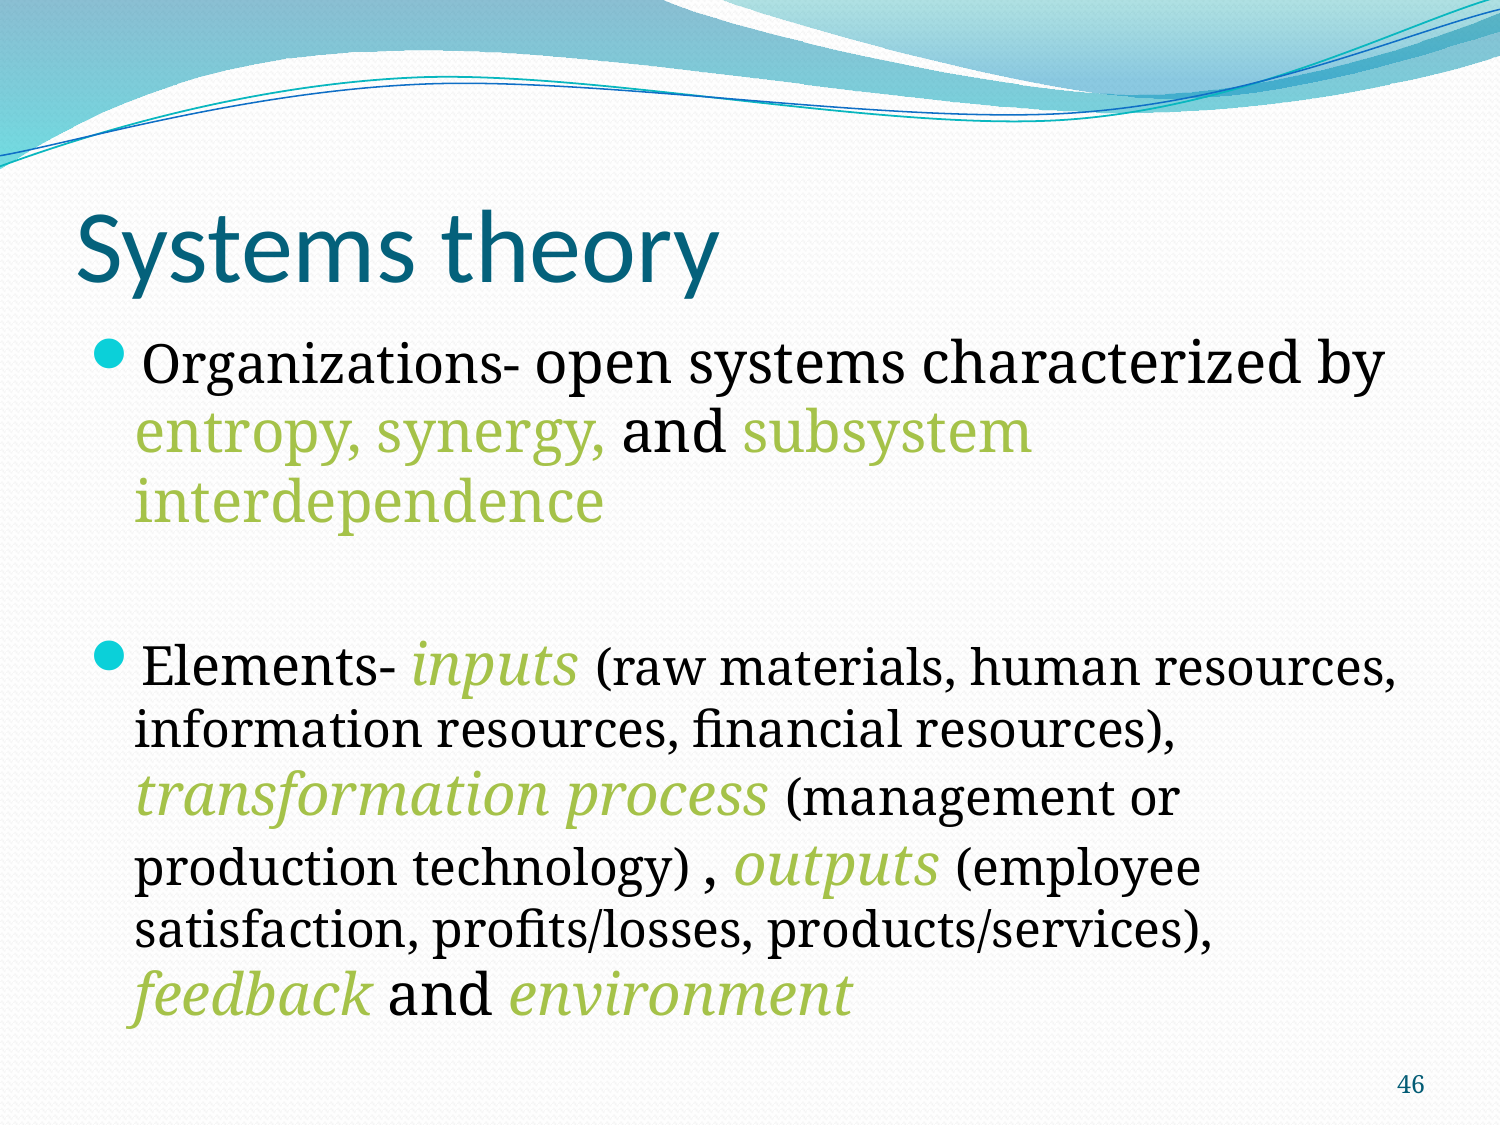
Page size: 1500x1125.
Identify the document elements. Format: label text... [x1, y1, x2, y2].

slide_number 46 [1299, 1042, 1425, 1103]
list Organizations- open systems characterized by entropy, synergy, and subsystem interdependence Elements- inputs (raw materials, human resources, information resources, financial resources), transformation process (management or production technology) , outputs (employee satisfaction, profits/losses, products/services), feedback and environment [75, 317, 1425, 1038]
title Systems theory [75, 115, 1425, 303]
